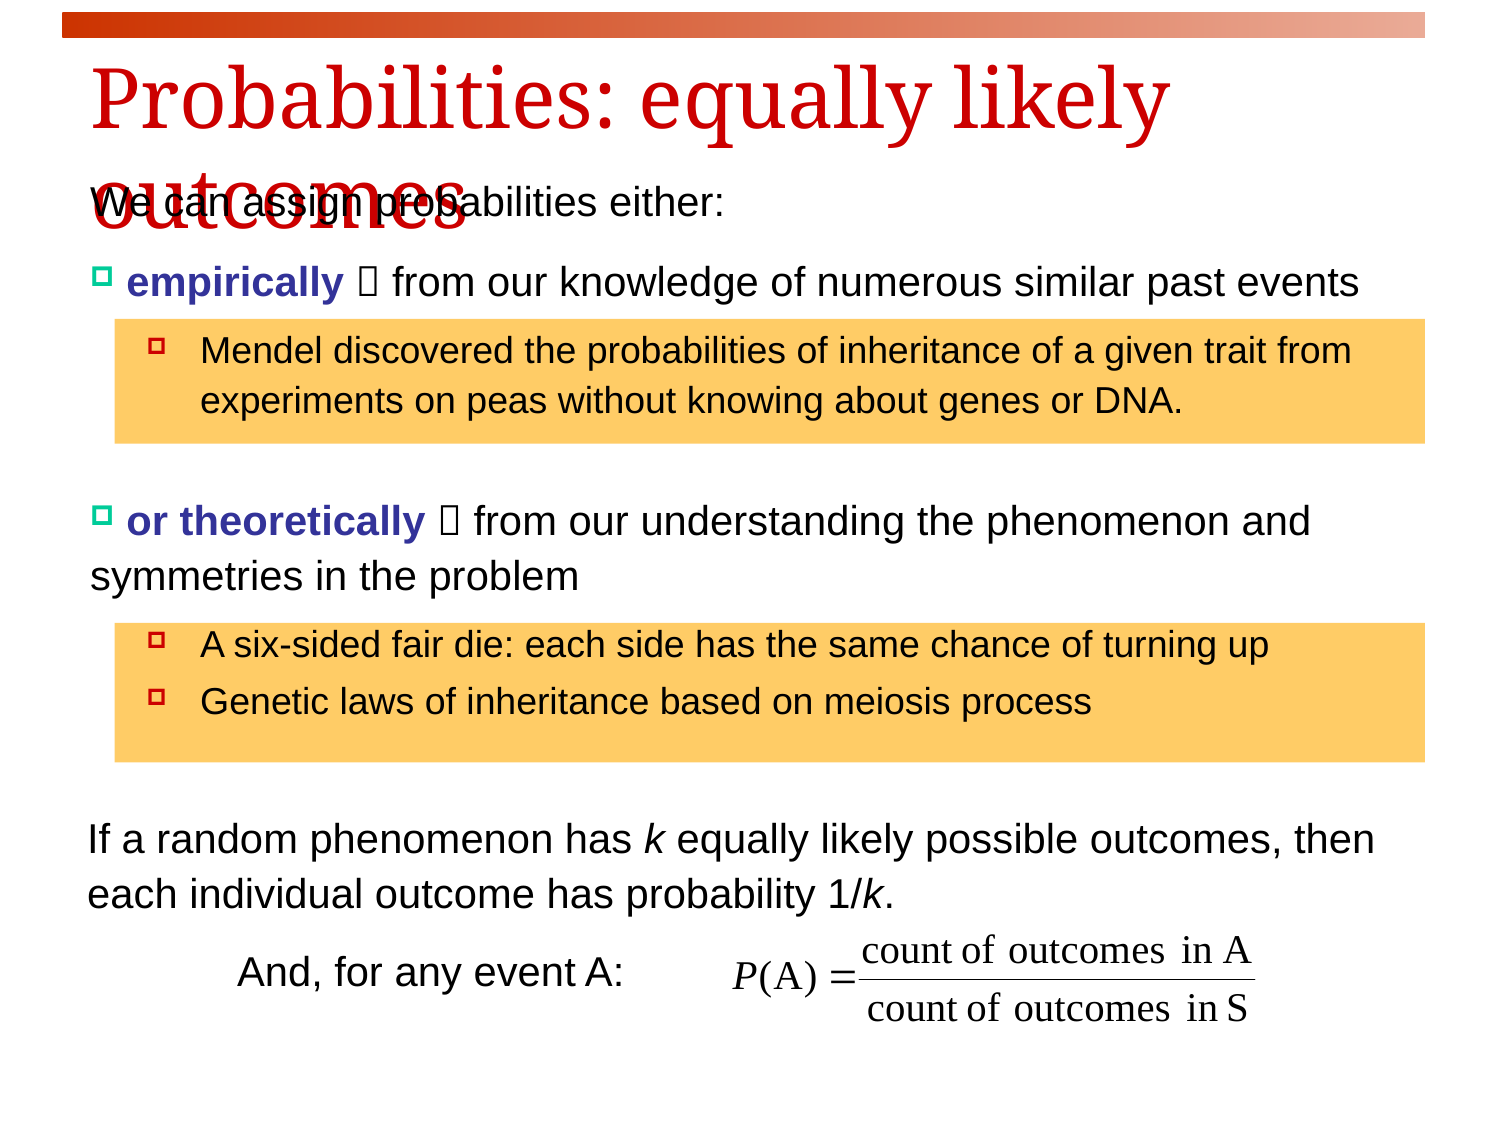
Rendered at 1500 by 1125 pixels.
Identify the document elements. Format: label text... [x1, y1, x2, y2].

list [724, 924, 1263, 1031]
title Probabilities: equally likely outcomes [75, 37, 1425, 162]
list We can assign probabilities either: empirically  from our knowledge of numerous similar past events Mendel discovered the probabilities of inheritance of a given trait from experiments on peas without knowing about genes or DNA. or theoretically  from our understanding the phenomenon and symmetries in the problem A six-sided fair die: each side has the same chance of turning up Genetic laws of inheritance based on meiosis process [75, 162, 1425, 750]
text_box If a random phenomenon has k equally likely possible outcomes, then each individual outcome has probability 1/k. And, for any event A: [72, 800, 1425, 1003]
text_box [114, 750, 1425, 763]
